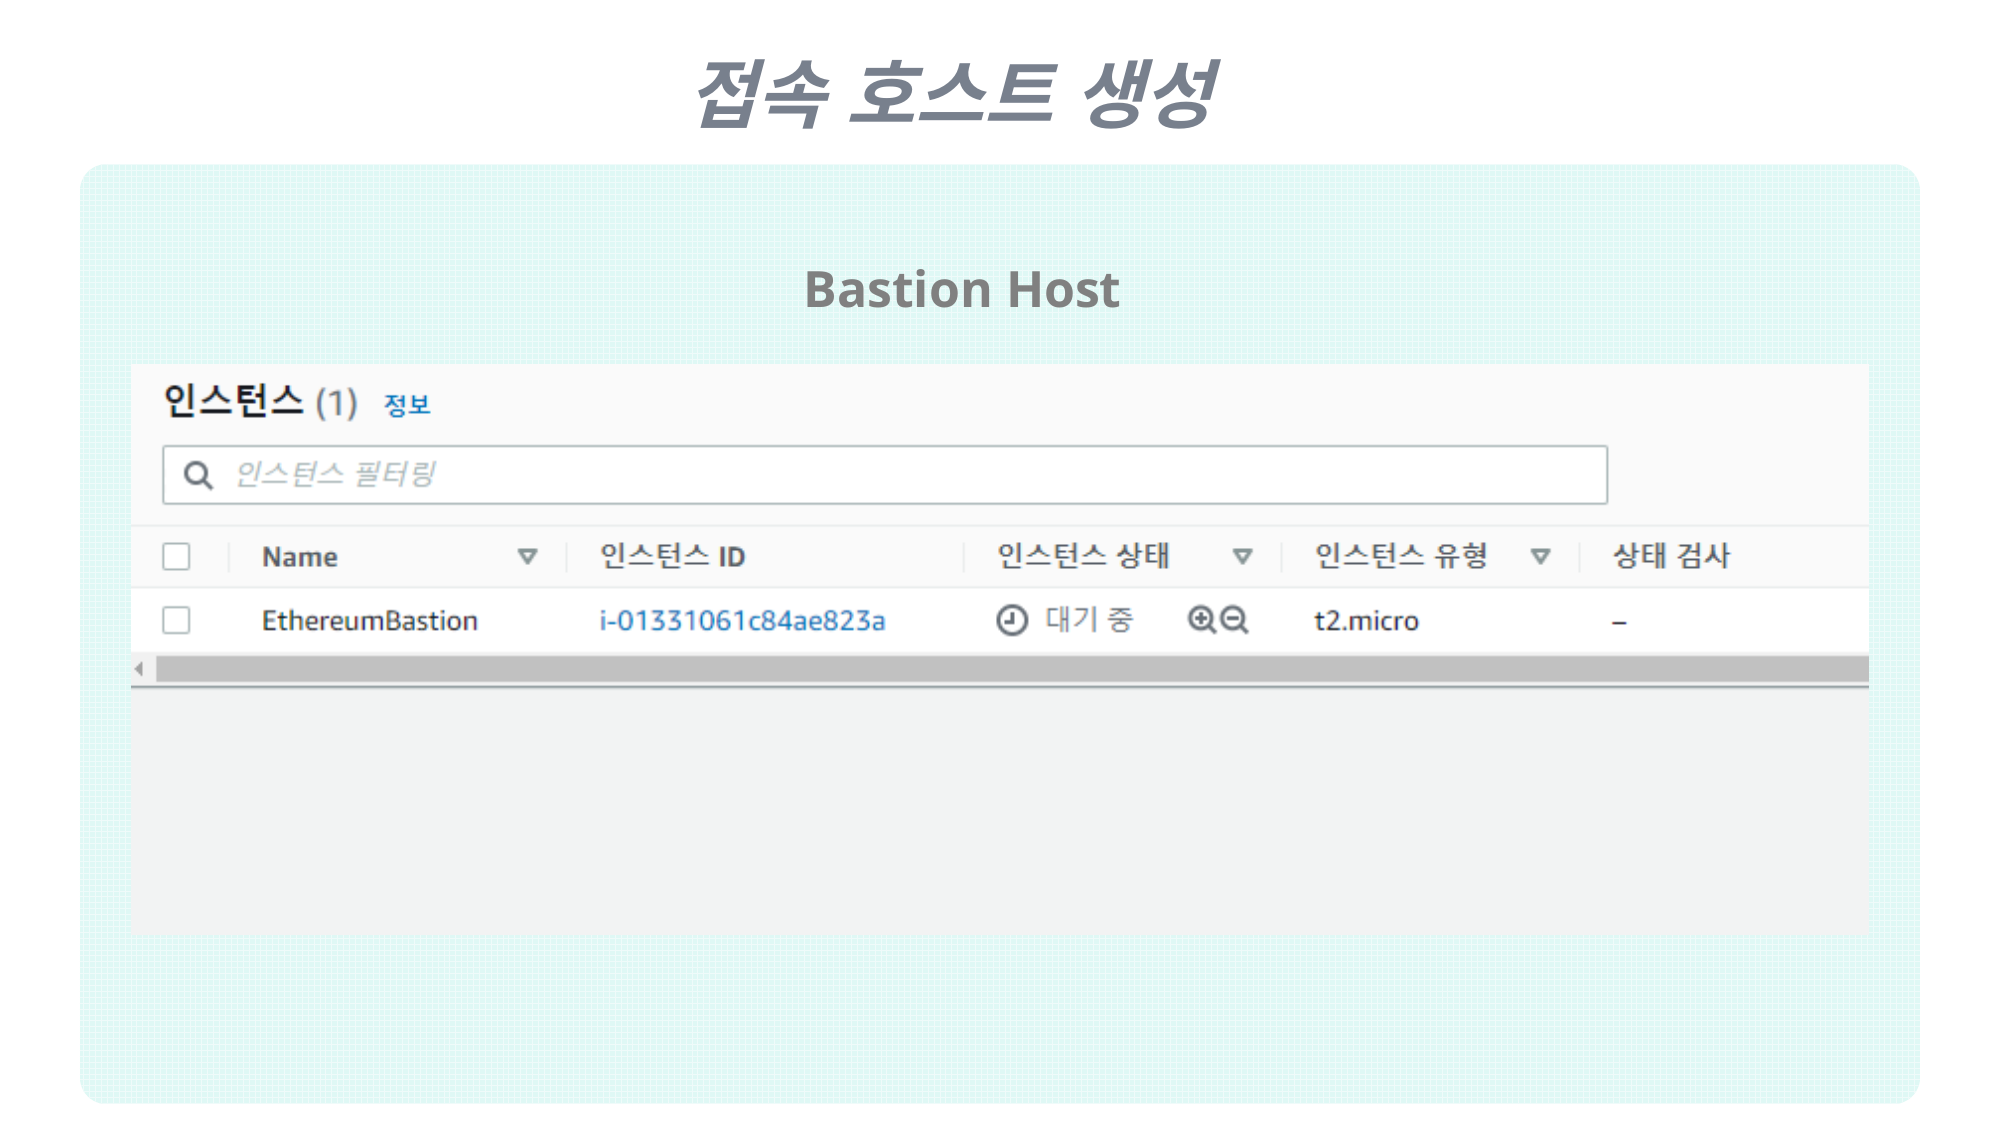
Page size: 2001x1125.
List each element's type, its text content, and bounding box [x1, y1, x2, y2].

text_box [78, 163, 1922, 1106]
picture [131, 364, 1869, 935]
text_box 접속 호스트 생성 [350, 0, 1551, 145]
text_box Bastion Host [96, 220, 1830, 326]
